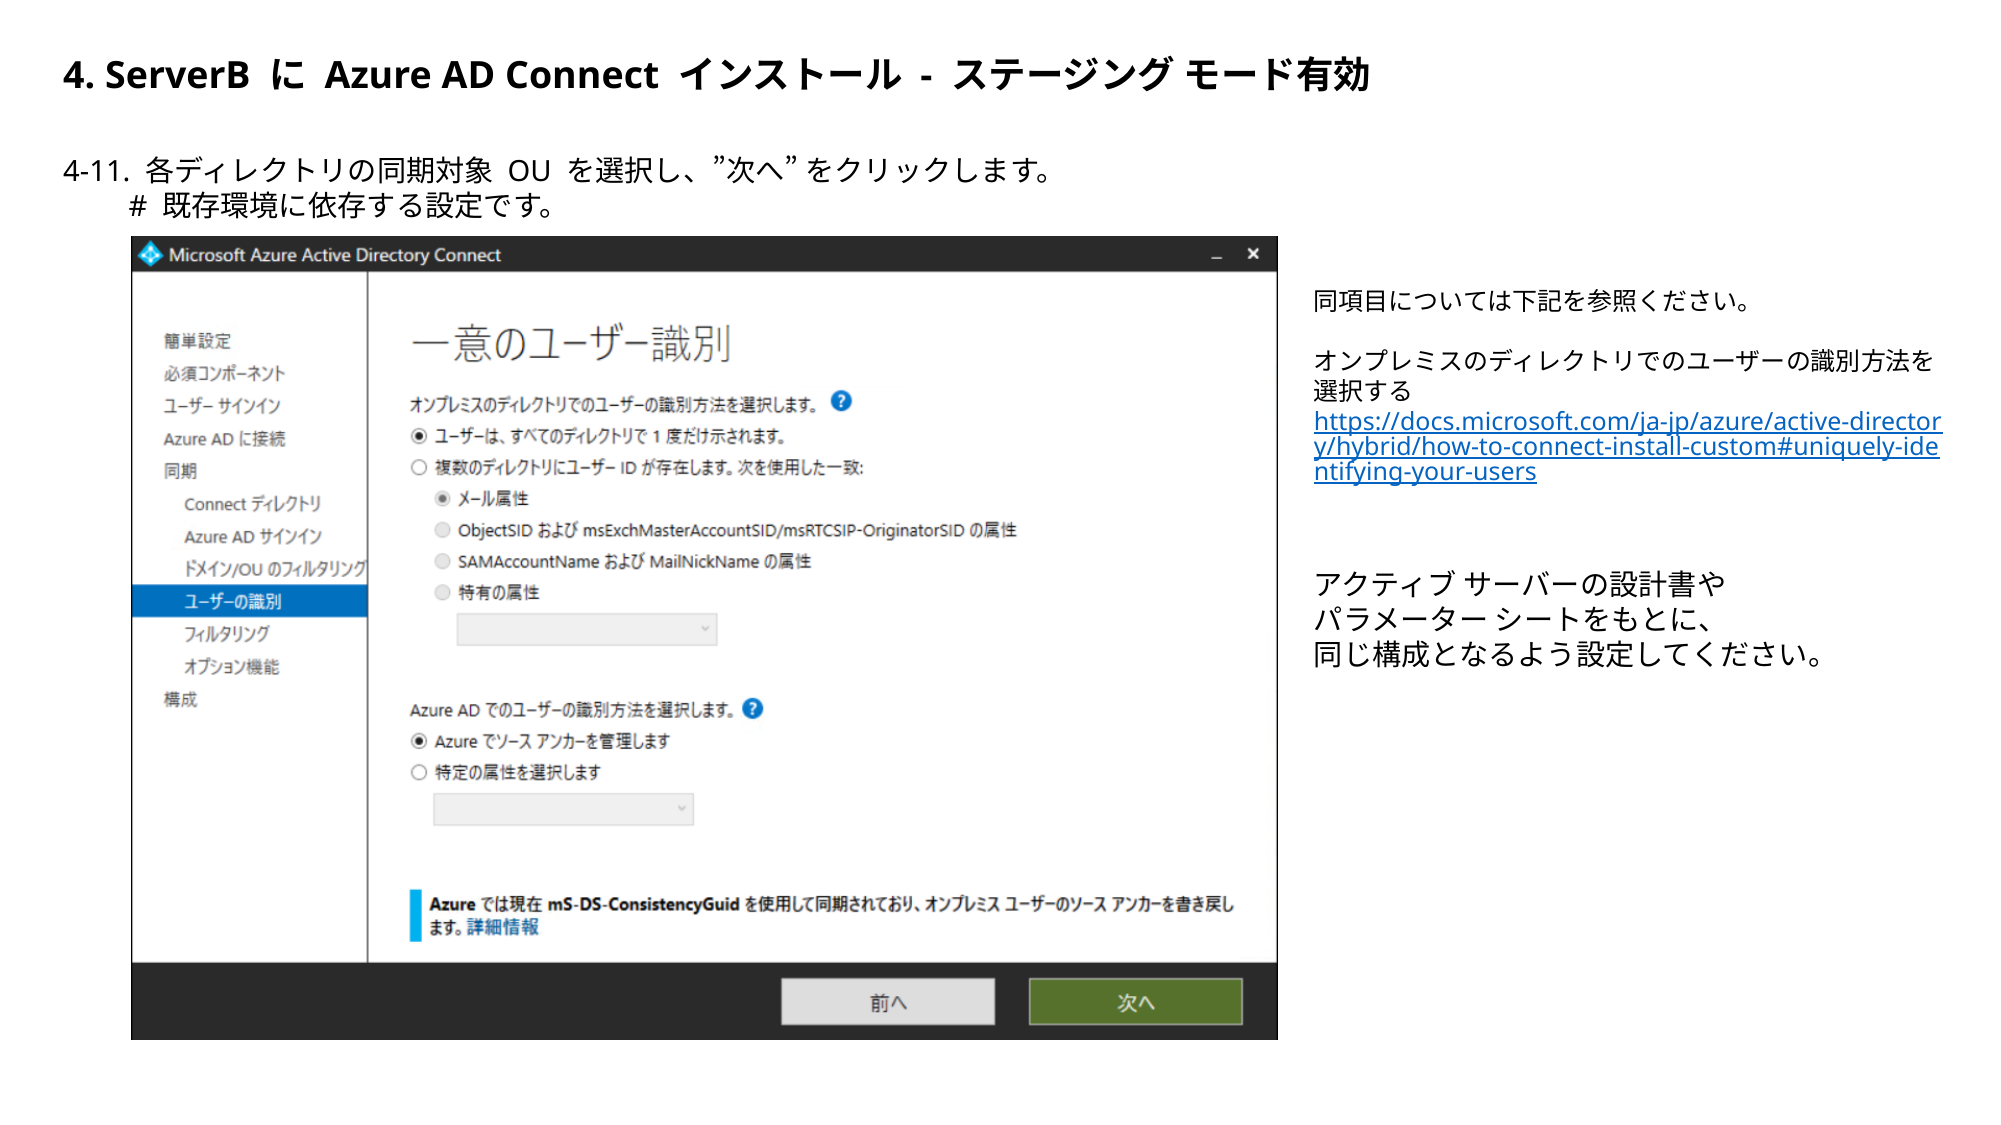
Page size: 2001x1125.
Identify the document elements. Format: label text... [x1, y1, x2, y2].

text_box 4. ServerB に Azure AD Connect インストール - ステージング モード有効 [48, 43, 1912, 103]
text_box 同項目については下記を参照ください。 オンプレミスのディレクトリでのユーザーの識別方法を選択する https://docs.microsoft.com/ja-jp/azure/active-directory/hybrid/how-to-connect-install-custom#uniquely-identifying-your-users [1299, 278, 1966, 447]
text_box 4-11. 各ディレクトリの同期対象 OU を選択し、”次へ” をクリックします。 # 既存環境に依存する設定です。 [48, 145, 1278, 230]
picture [131, 236, 1278, 1040]
text_box アクティブ サーバーの設計書や パラメーター シートをもとに、 同じ構成となるよう設定してください。 [1299, 558, 1847, 679]
